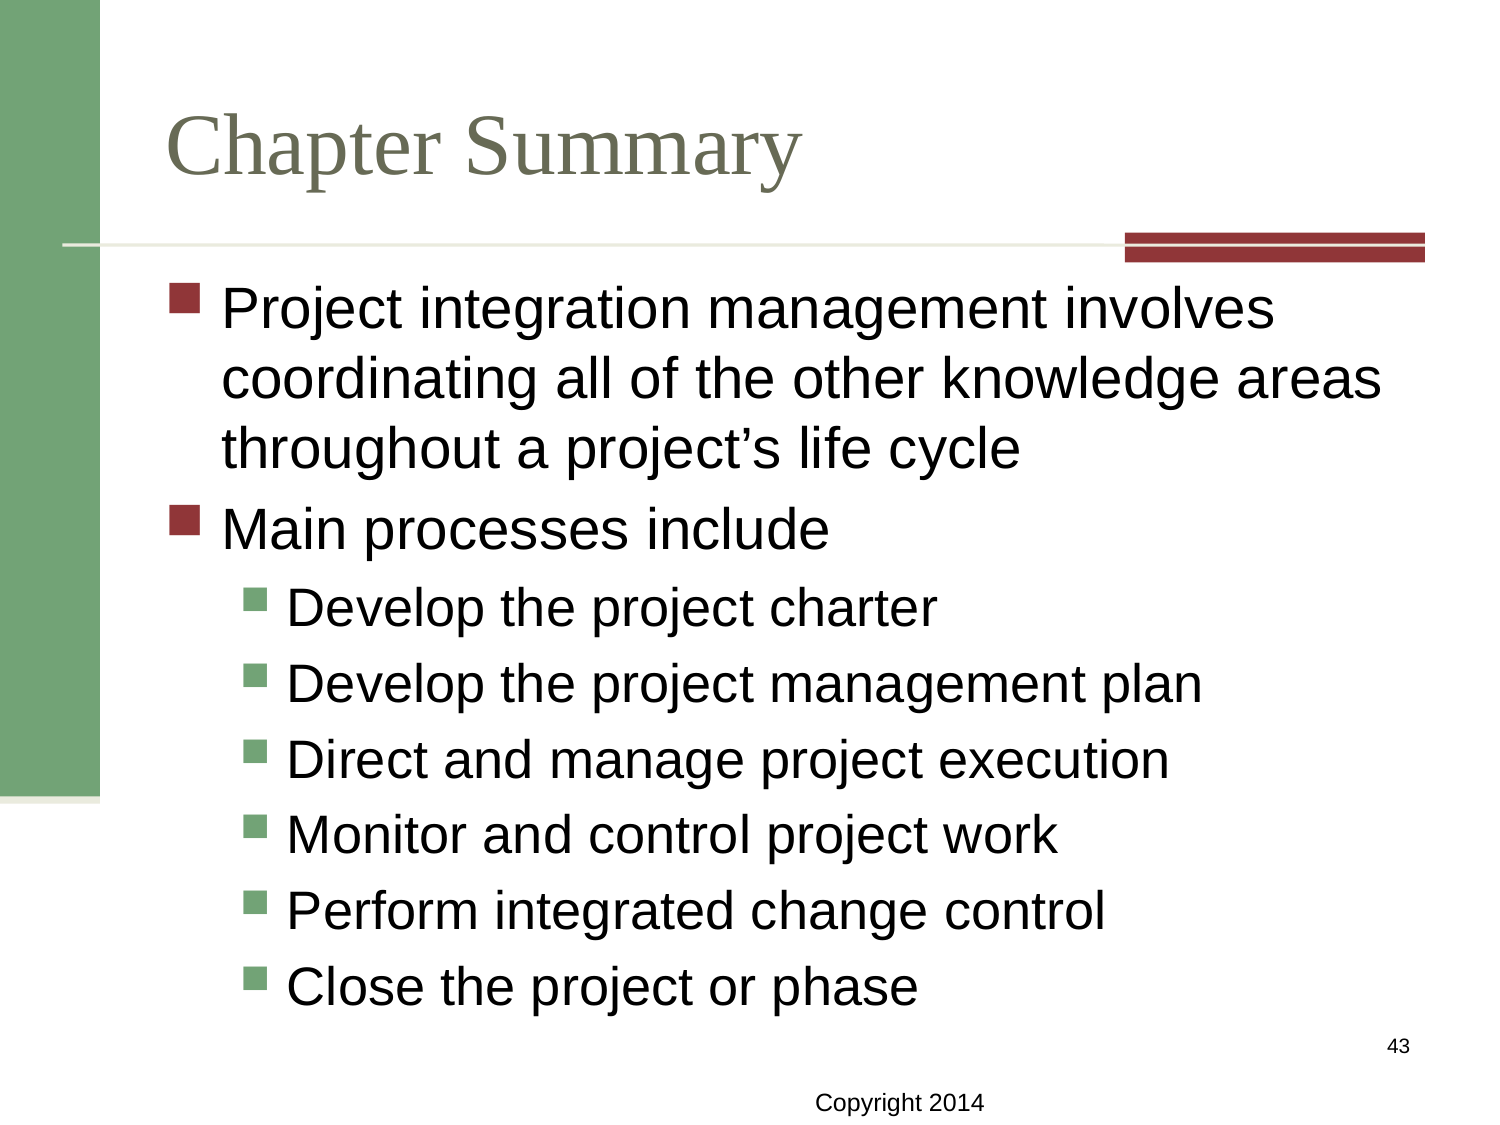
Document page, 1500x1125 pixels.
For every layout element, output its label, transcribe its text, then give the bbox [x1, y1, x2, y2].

slide_number 43 [1112, 1024, 1426, 1101]
title Chapter Summary [150, 45, 1425, 234]
list Project integration management involves coordinating all of the other knowledge areas throughout a project’s life cycle Main processes include Develop the project charter Develop the project management plan Direct and manage project execution Monitor and control project work Perform integrated change control Close the project or phase [150, 262, 1425, 1006]
